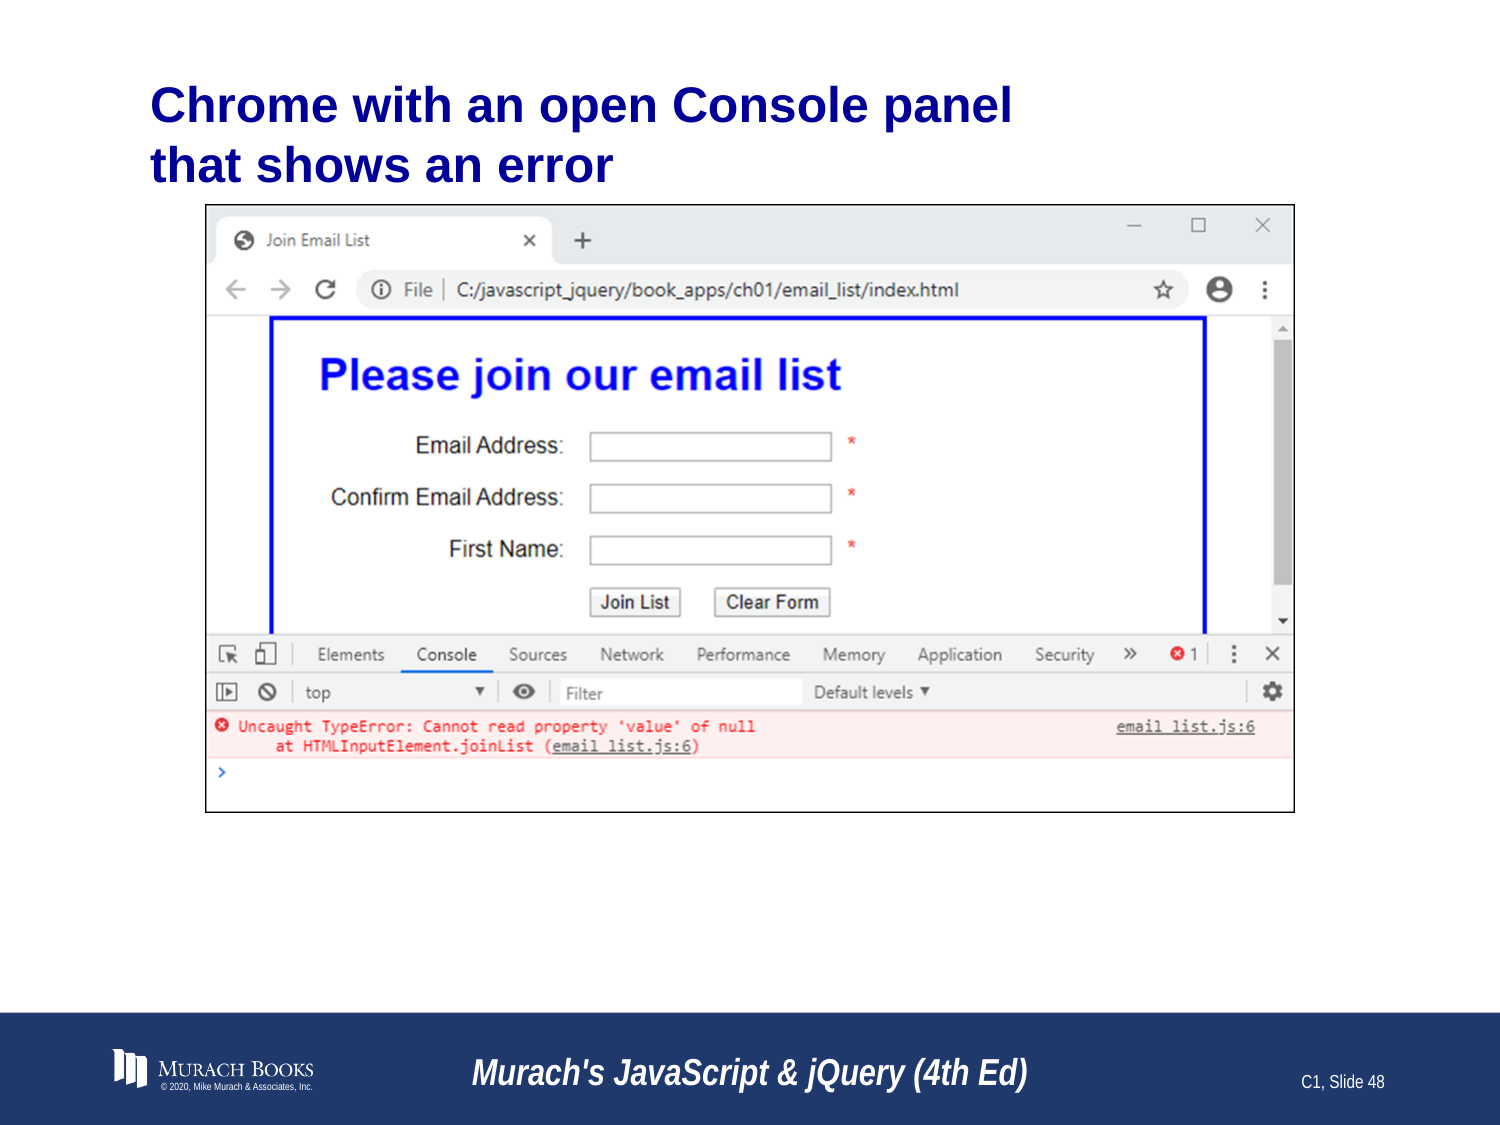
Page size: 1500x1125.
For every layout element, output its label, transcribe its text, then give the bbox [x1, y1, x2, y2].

slide_number C1, Slide 48 [1087, 1025, 1400, 1100]
footer © 2020, Mike Murach & Associates, Inc. [12, 1025, 463, 1100]
slide_number Murach's JavaScript & jQuery (4th Ed) [463, 1025, 1050, 1100]
title Chrome with an open Console panel that shows an error [150, 72, 1350, 194]
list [205, 204, 1295, 813]
